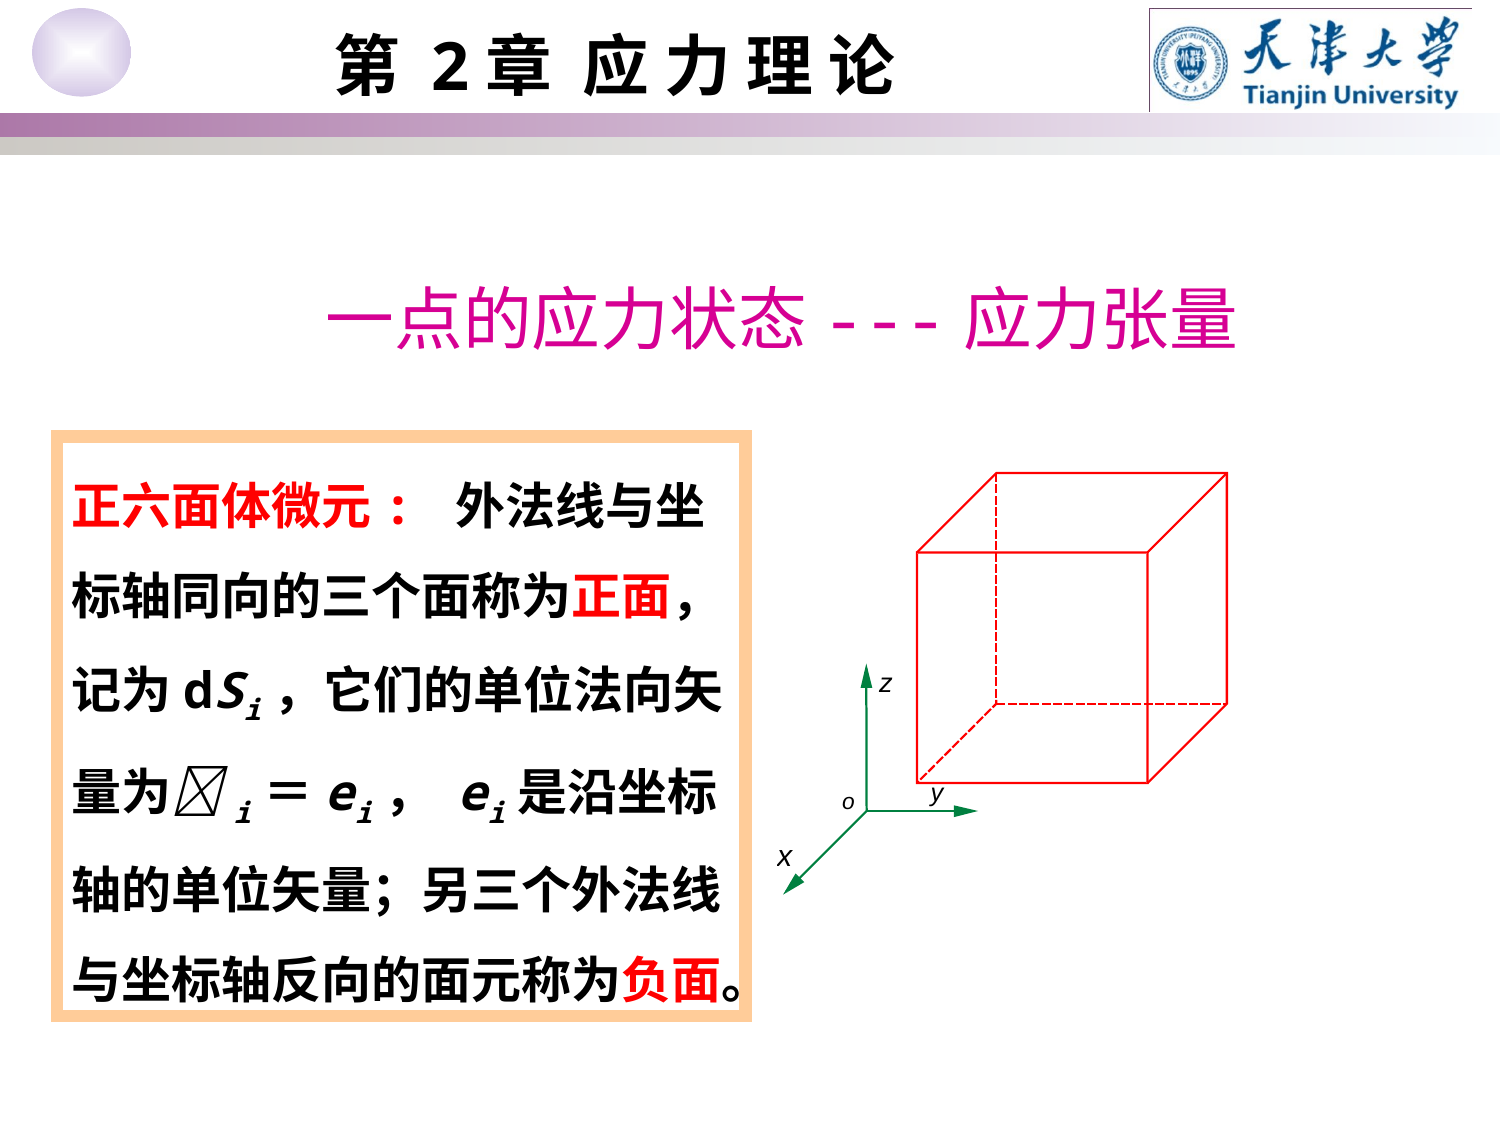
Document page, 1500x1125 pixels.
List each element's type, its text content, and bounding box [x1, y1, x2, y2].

text_box 正六面体微元: 外法线与坐标轴同向的三个面称为正面，记为dSi，它们的单位法向矢量为i＝ei， ei是沿坐标轴的单位矢量；另三个外法线与坐标轴反向的面元称为负面。 [56, 436, 746, 1017]
picture [1149, 8, 1472, 112]
text_box 一点的应力状态---应力张量 [310, 268, 1278, 366]
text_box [776, 471, 1229, 896]
